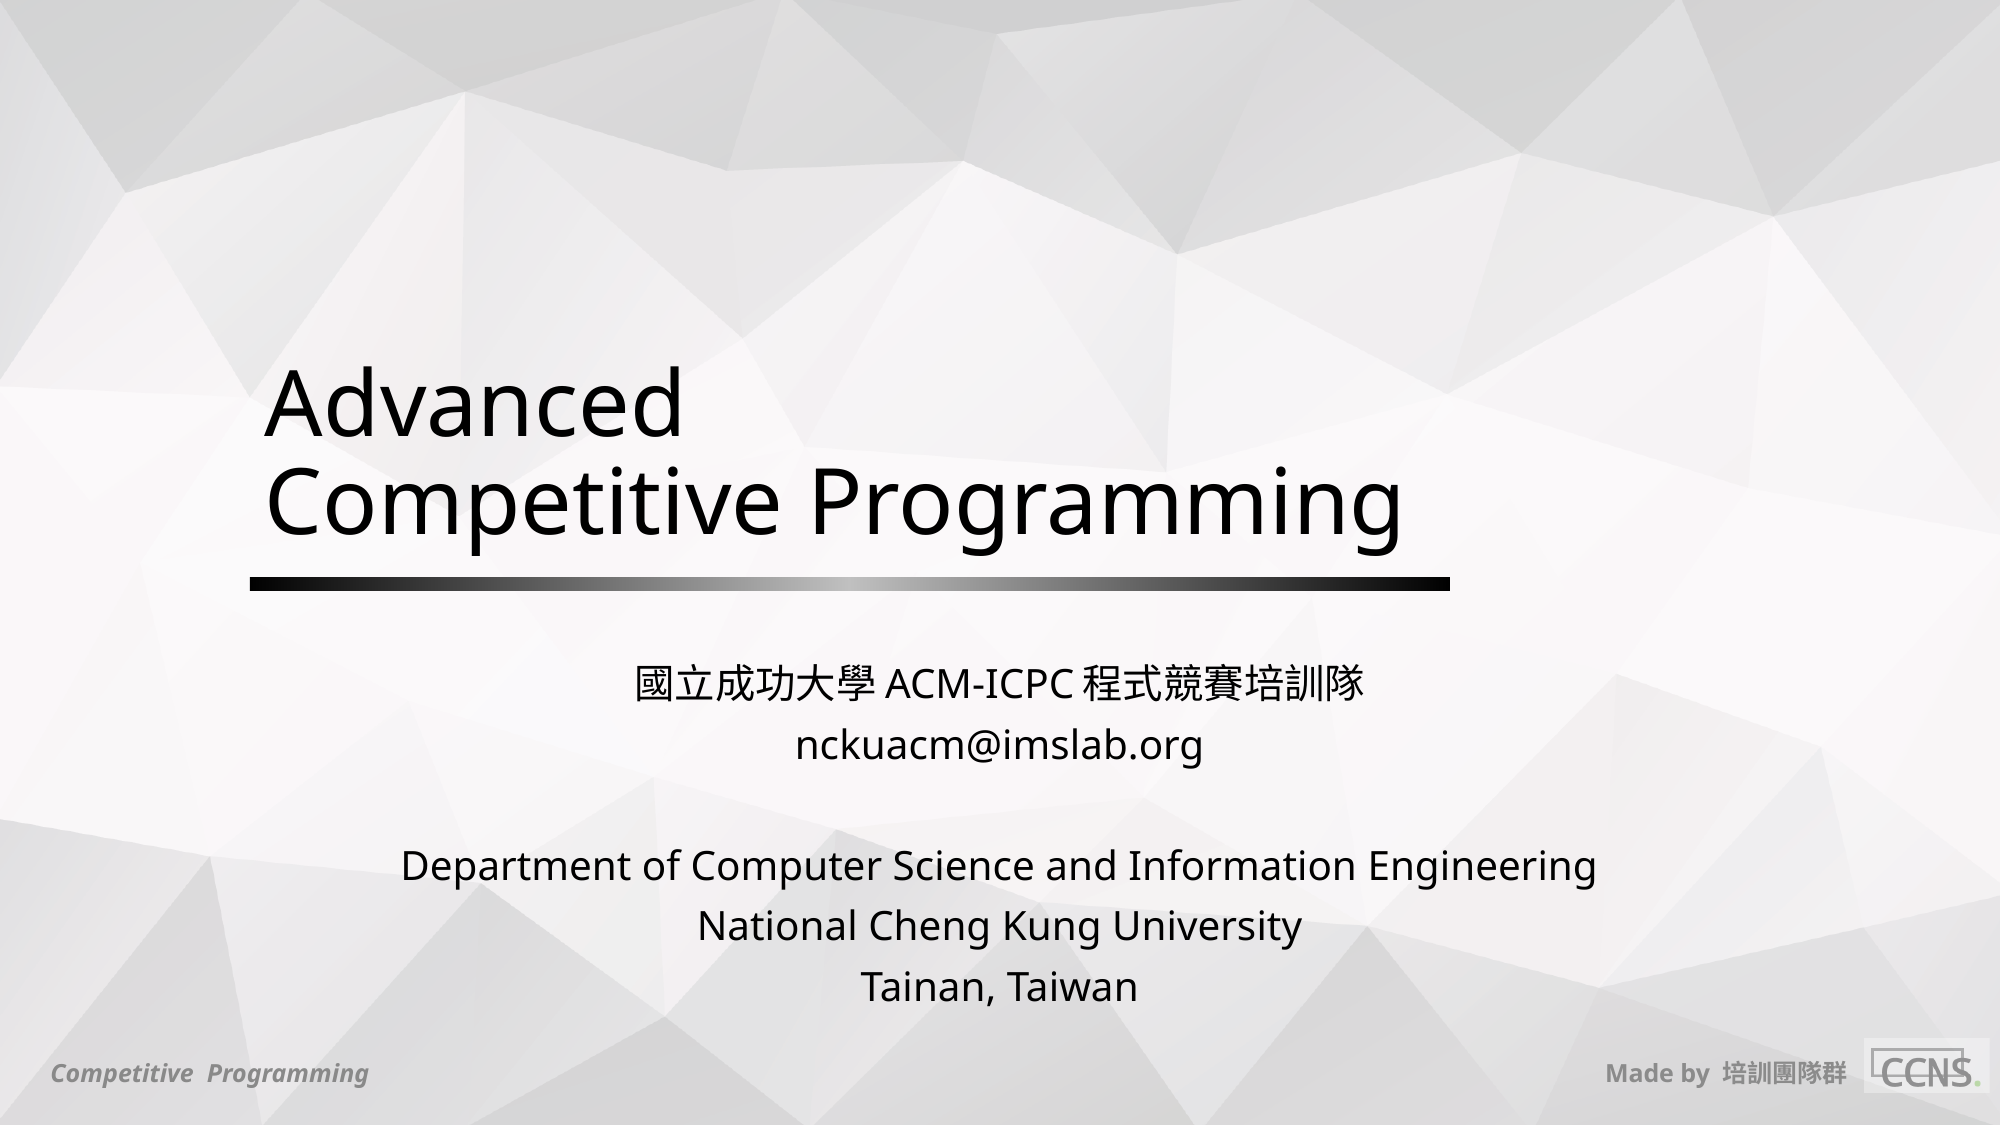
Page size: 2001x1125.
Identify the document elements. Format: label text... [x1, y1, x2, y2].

picture [0, 0, 2000, 1125]
title Advanced Competitive Programming [249, 192, 1664, 563]
subtitle 國立成功大學ACM-ICPC程式競賽培訓隊 nckuacm@imslab.org Department of Computer Science and Information Engineering National Cheng Kung University Tainan, Taiwan [249, 590, 1750, 1021]
